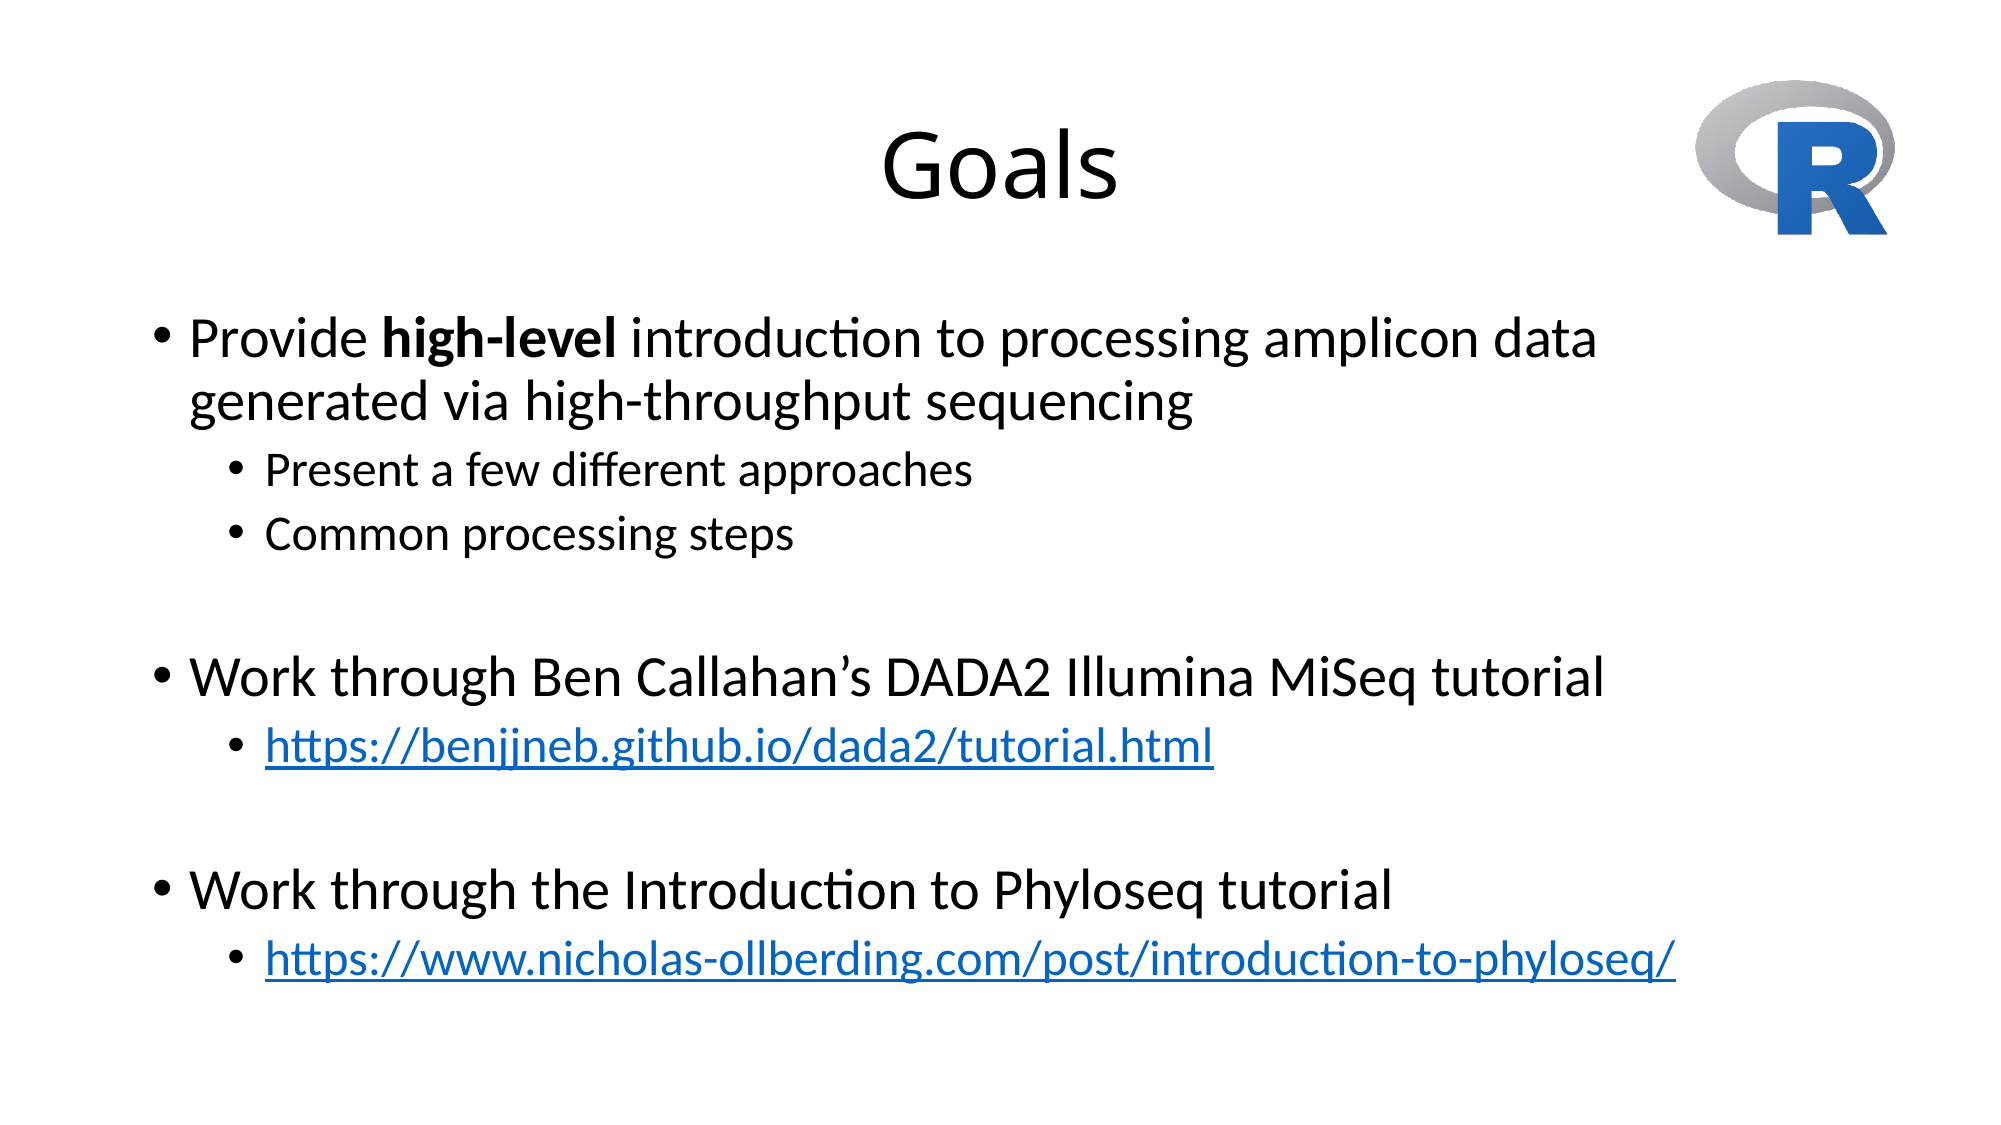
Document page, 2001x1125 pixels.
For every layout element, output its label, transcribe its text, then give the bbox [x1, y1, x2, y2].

list Provide high-level introduction to processing amplicon data generated via high-throughput sequencing Present a few different approaches Common processing steps Work through Ben Callahan’s DADA2 Illumina MiSeq tutorial https://benjjneb.github.io/dada2/tutorial.html Work through the Introduction to Phyloseq tutorial https://www.nicholas-ollberding.com/post/introduction-to-phyloseq/ [137, 299, 1863, 1064]
picture [1694, 79, 1895, 235]
title Goals [137, 59, 1863, 278]
